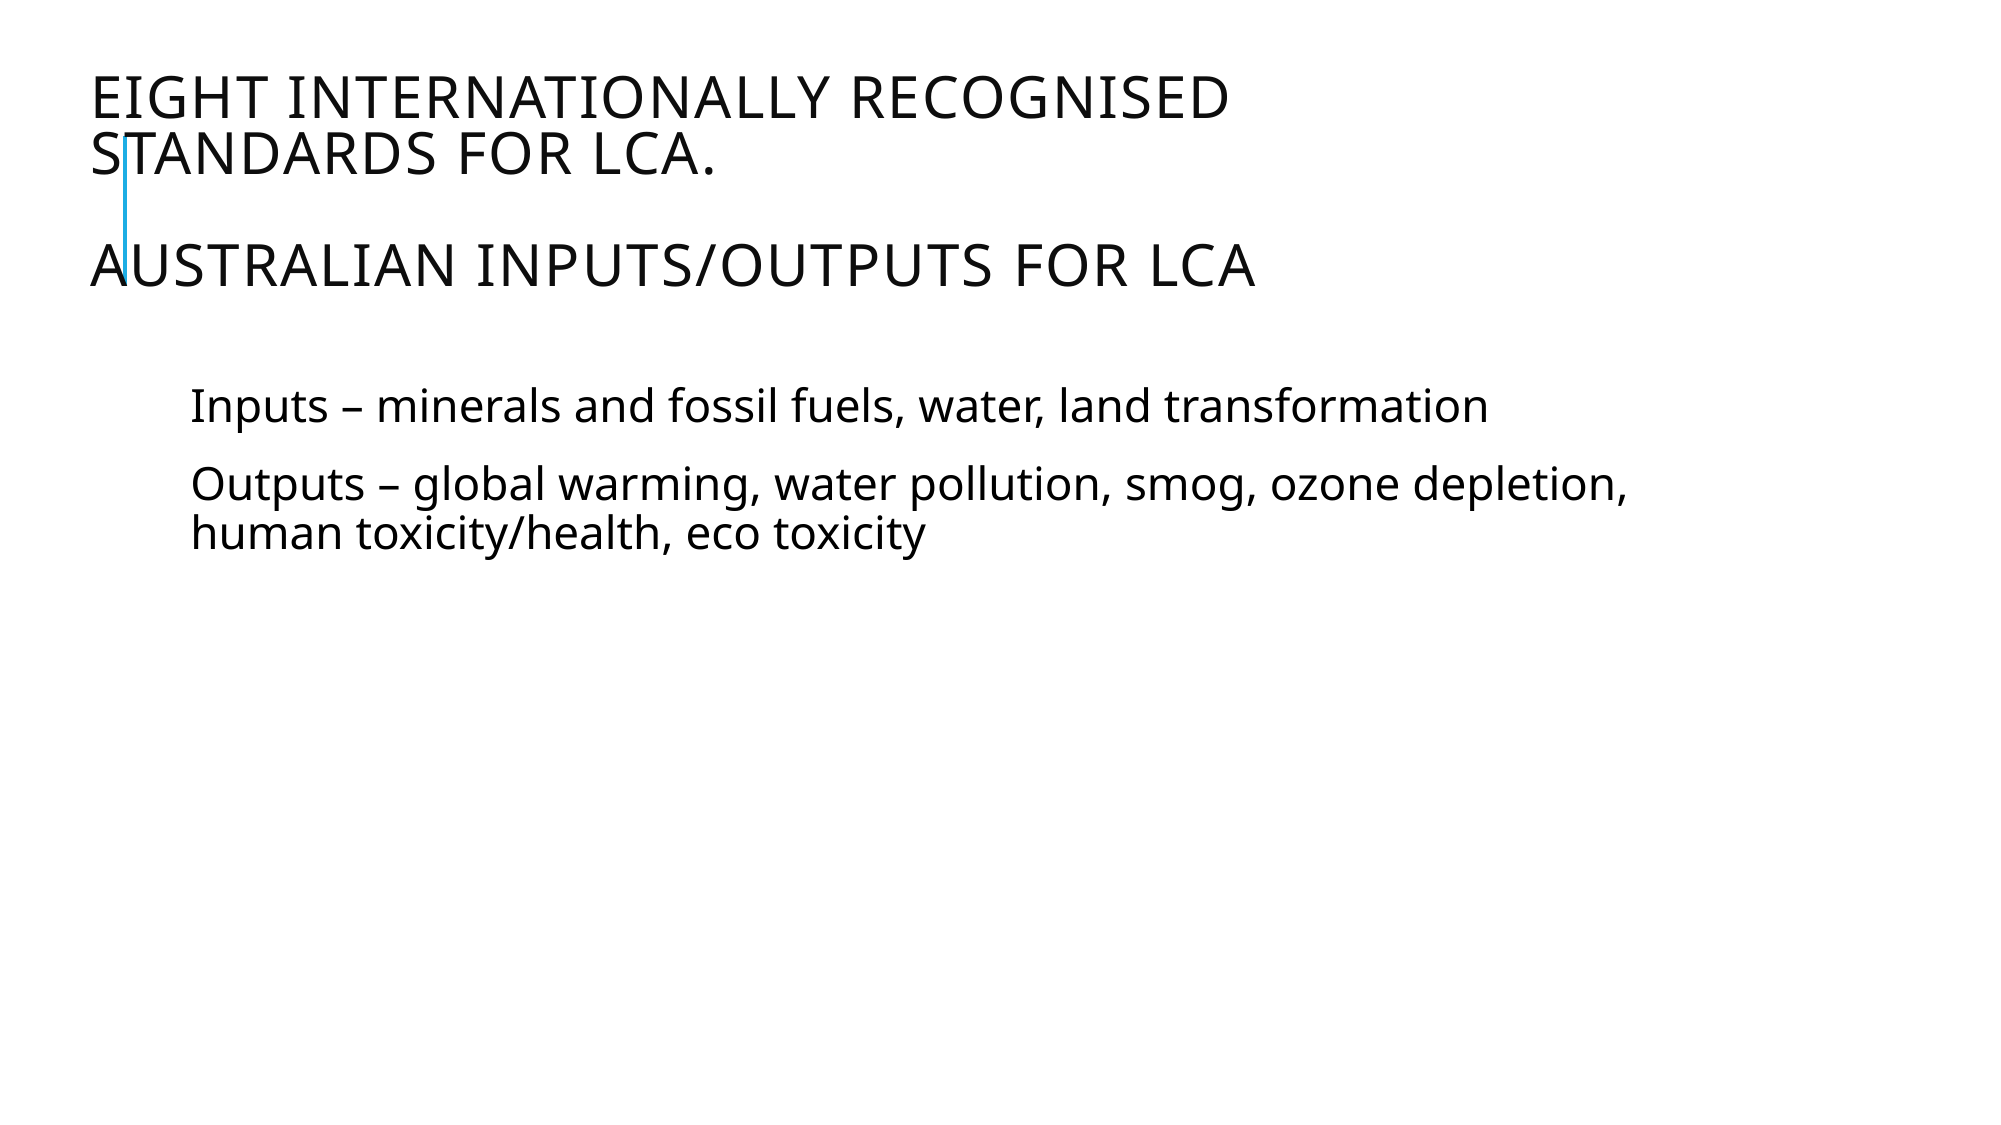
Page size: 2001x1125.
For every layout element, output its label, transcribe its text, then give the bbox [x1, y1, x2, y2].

list Inputs – minerals and fossil fuels, water, land transformation Outputs – global warming, water pollution, smog, ozone depletion, human toxicity/health, eco toxicity [168, 375, 1763, 1035]
text_box Eight internationally recognised standards for LCA. Australian inputs/outputs for LCA [74, 45, 1425, 327]
